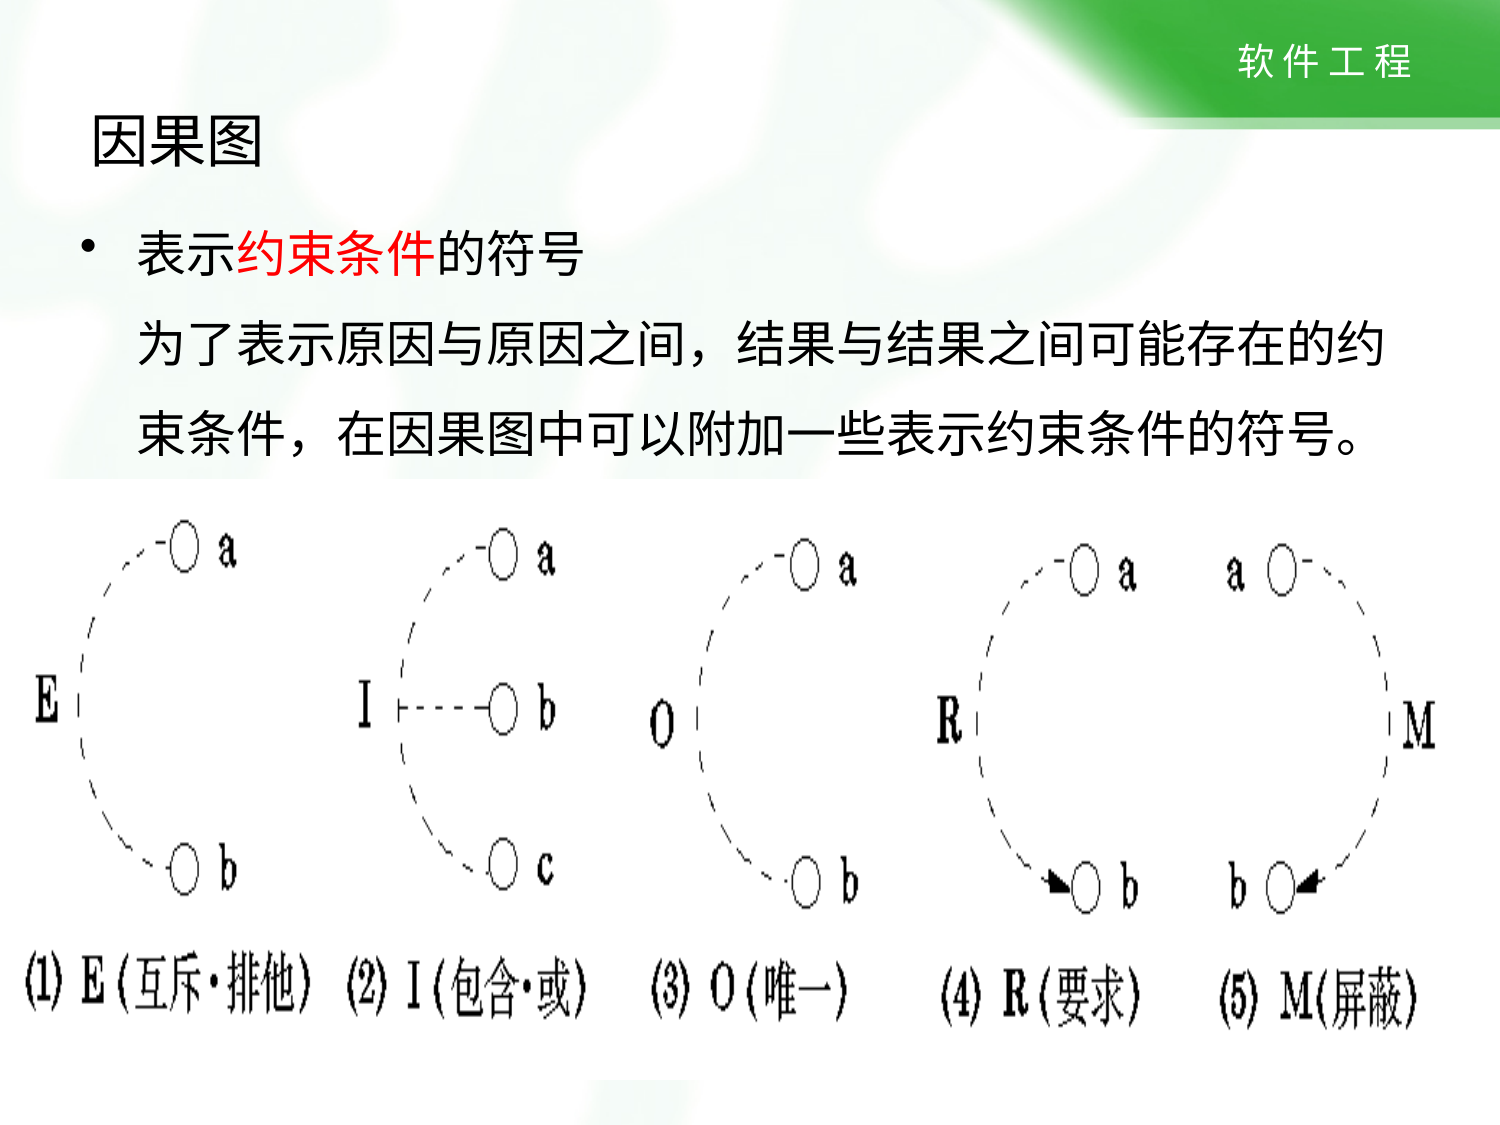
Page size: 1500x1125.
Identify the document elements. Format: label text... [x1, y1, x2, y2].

list 表示约束条件的符号 为了表示原因与原因之间，结果与结果之间可能存在的约束条件，在因果图中可以附加一些表示约束条件的符号。 [64, 184, 1415, 478]
title 因果图 [75, 45, 1425, 233]
picture [0, 0, 1500, 1125]
